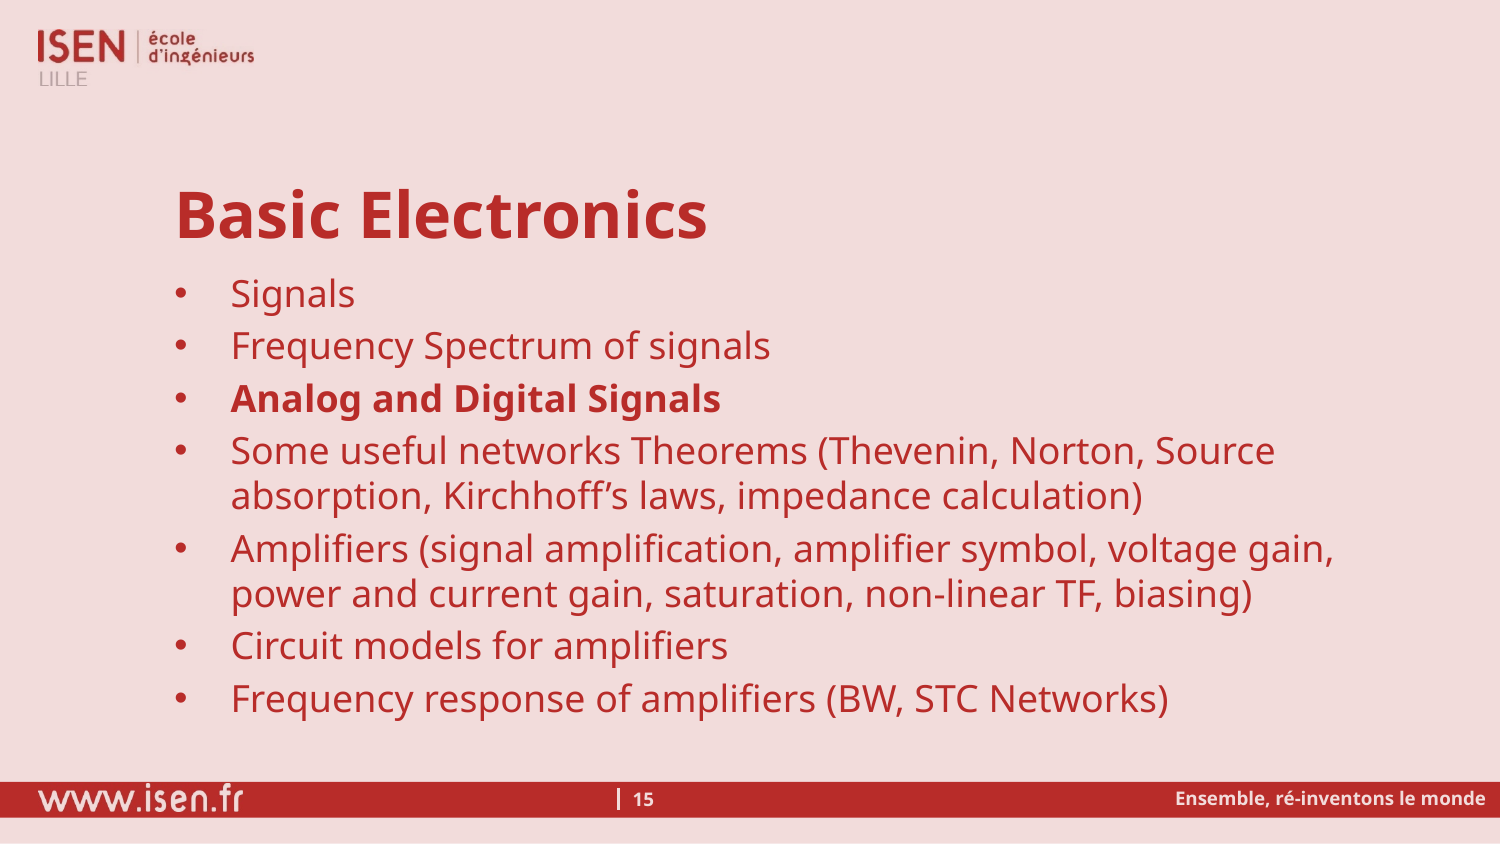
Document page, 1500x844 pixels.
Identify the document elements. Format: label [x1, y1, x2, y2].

text_box [0, 0, 1500, 844]
